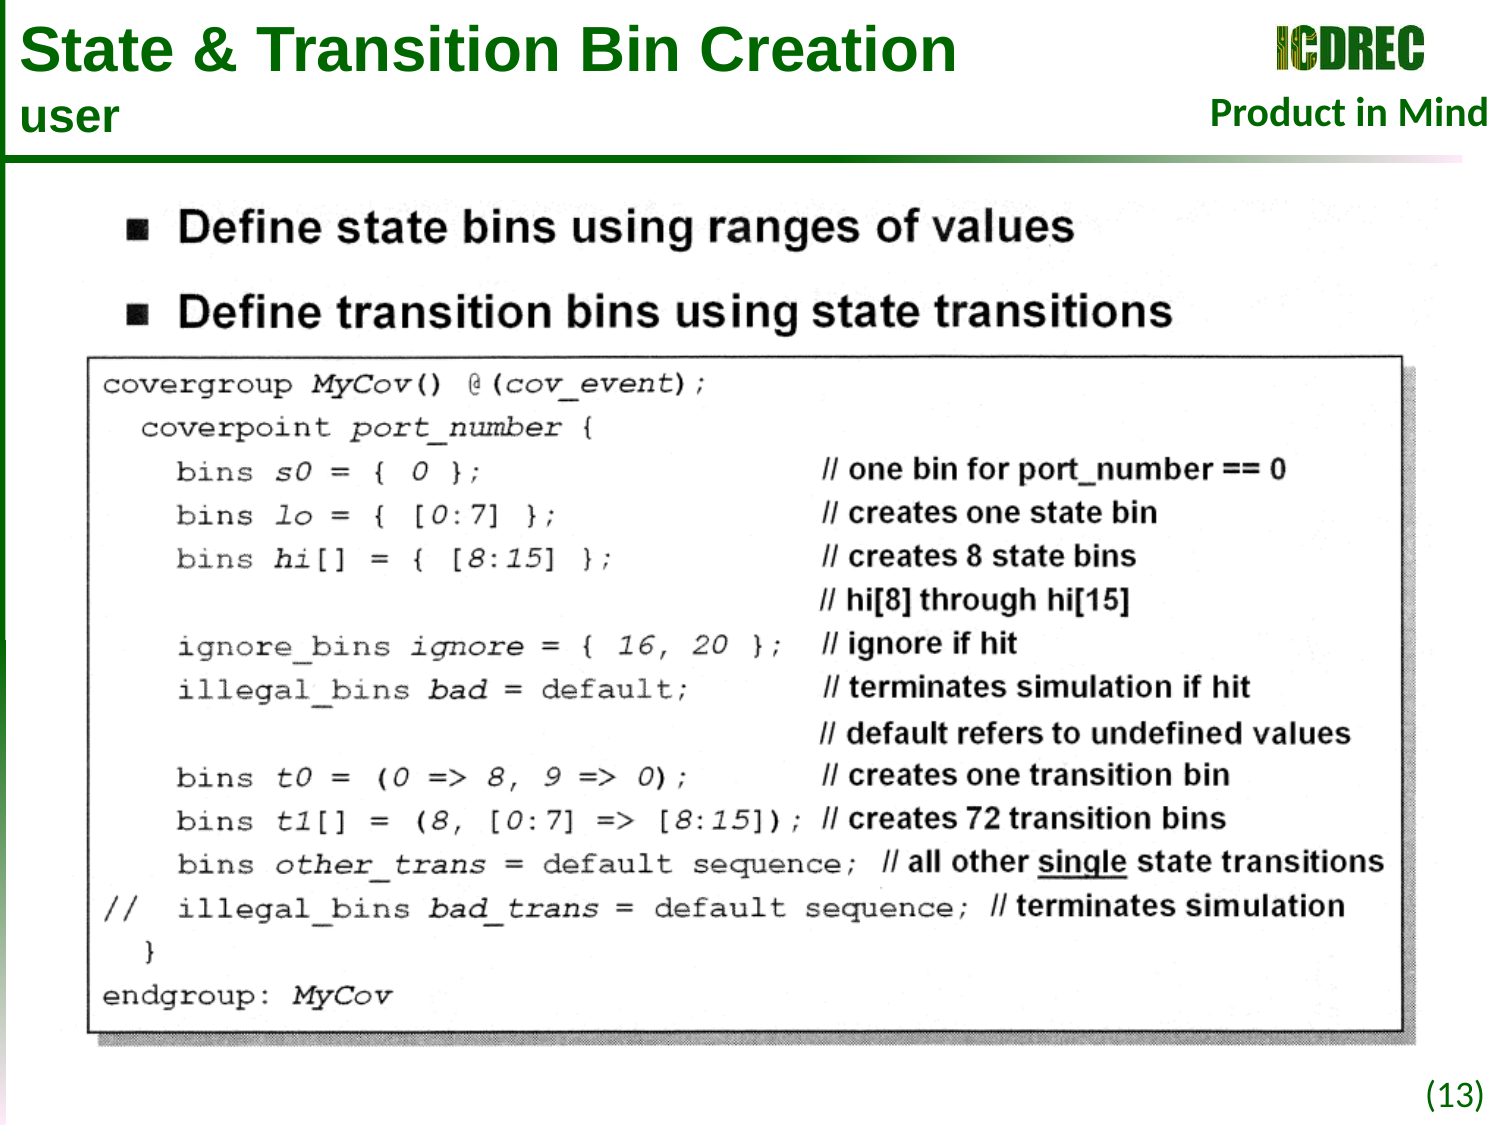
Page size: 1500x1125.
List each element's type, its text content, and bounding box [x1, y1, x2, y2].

title State & Transition Bin Creation user [4, 0, 1188, 150]
picture [1275, 24, 1425, 71]
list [49, 199, 1438, 1051]
